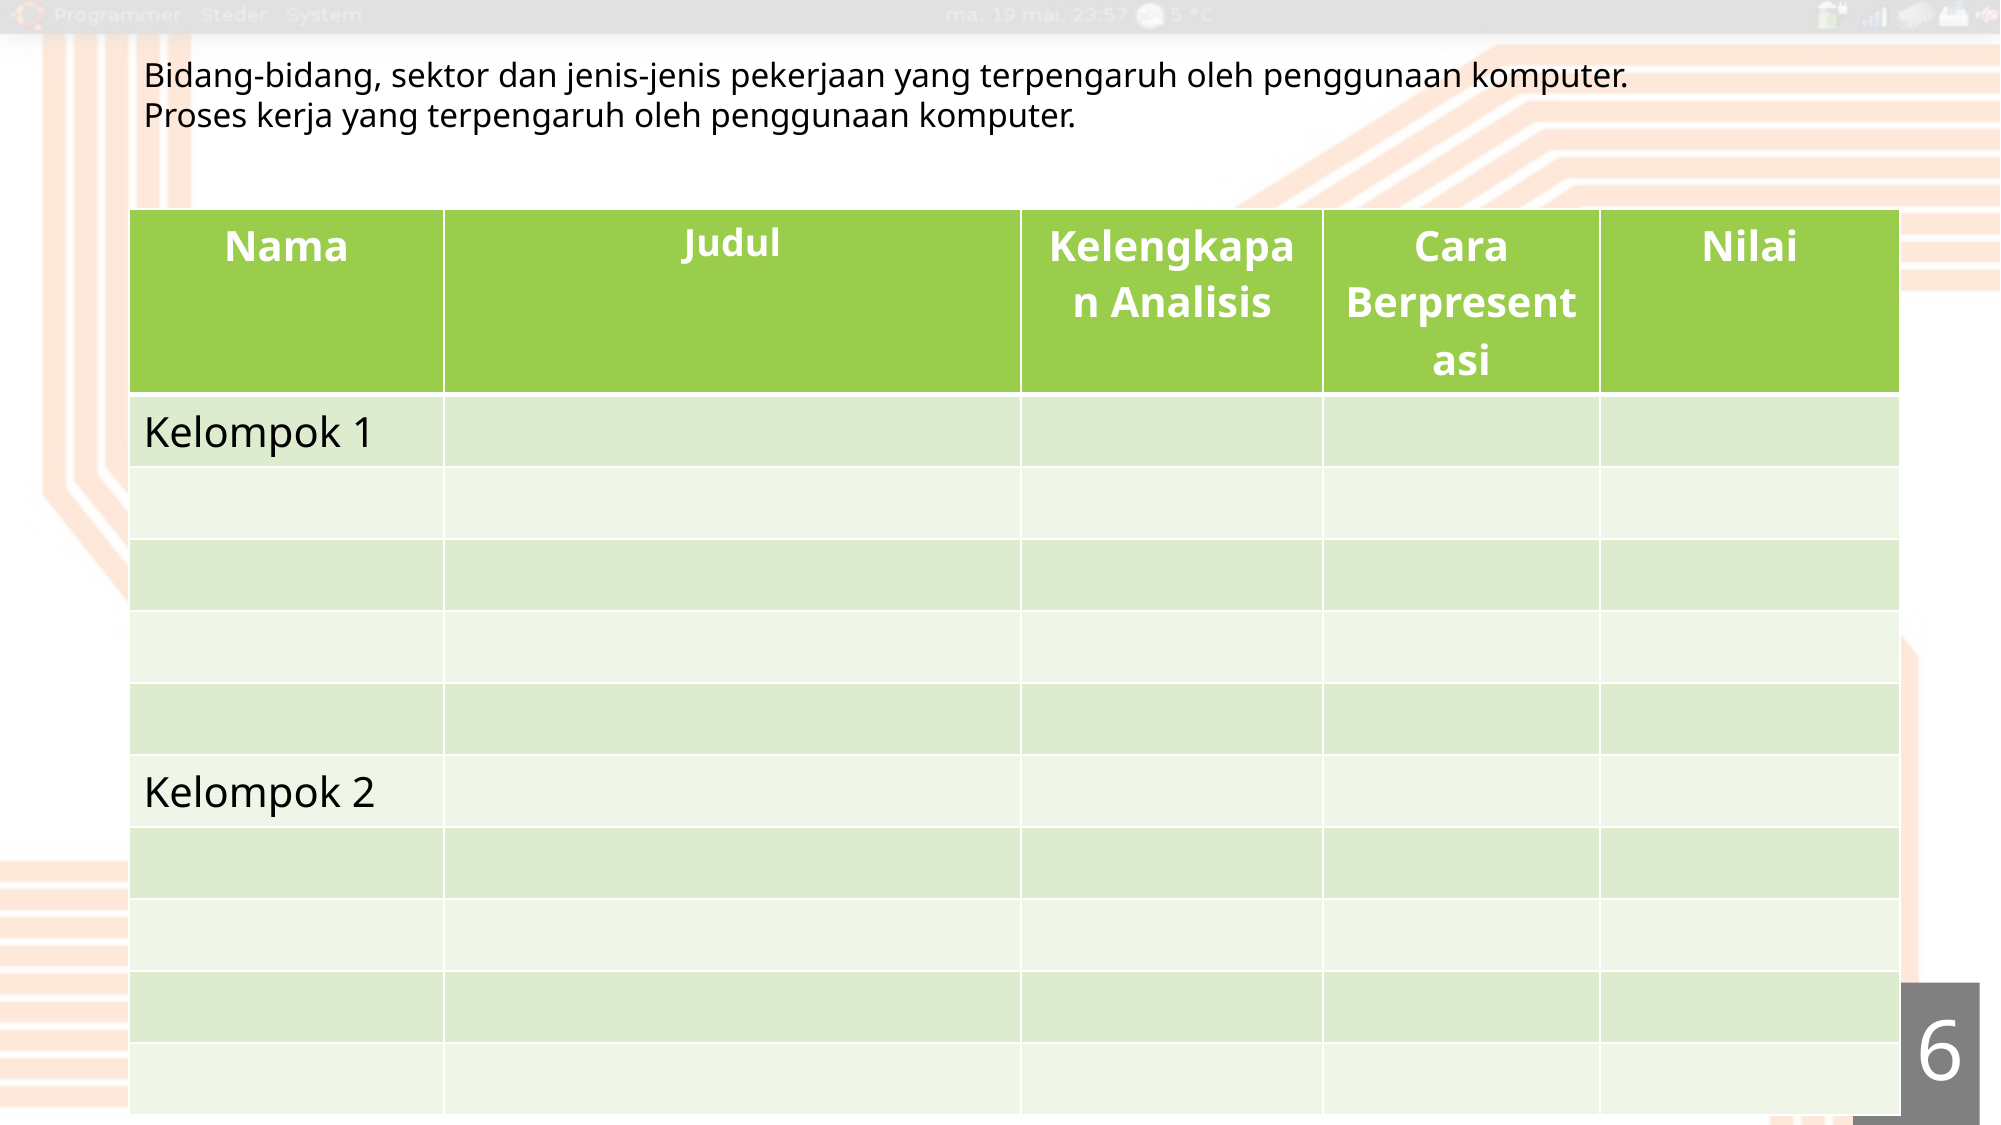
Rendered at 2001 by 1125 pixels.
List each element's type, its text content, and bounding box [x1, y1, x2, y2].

table_cell [1601, 540, 1899, 610]
table_header Kelengkapan Analisis [1022, 210, 1322, 392]
table_cell [130, 468, 443, 538]
table_cell [1324, 684, 1599, 754]
table_cell [445, 900, 1020, 970]
table_cell [1601, 612, 1899, 682]
table_cell [1601, 972, 1899, 1042]
table_cell [1324, 468, 1599, 538]
slide_number 16 [1853, 982, 1980, 1125]
table_header Judul [445, 210, 1020, 392]
table_cell [1601, 756, 1899, 826]
table_cell [1022, 756, 1322, 826]
table_cell [1022, 612, 1322, 682]
table_cell [1022, 540, 1322, 610]
table_cell [1324, 540, 1599, 610]
text_box Bidang-bidang, sektor dan jenis-jenis pekerjaan yang terpengaruh oleh penggunaan komputer. Proses kerja yang terpengaruh oleh penggunaan komputer. [128, 21, 1663, 183]
table_cell [445, 828, 1020, 898]
list [122, 47, 1748, 239]
table_cell [1022, 684, 1322, 754]
table_cell [445, 756, 1020, 826]
table_cell [1022, 972, 1322, 1042]
table_header Nama [130, 210, 443, 392]
table_cell [445, 468, 1020, 538]
table_cell [130, 684, 443, 754]
table_cell [130, 972, 443, 1042]
table_cell [445, 397, 1020, 466]
table_cell [1601, 900, 1899, 970]
table_cell Kelompok 2 [130, 756, 443, 826]
table_cell [1022, 828, 1322, 898]
table_cell [1324, 1044, 1599, 1114]
table_cell [445, 612, 1020, 682]
table_cell [1324, 756, 1599, 826]
table_cell [1601, 828, 1899, 898]
table_cell [445, 1044, 1020, 1114]
table_cell [1022, 900, 1322, 970]
table_header Cara Berpresentasi [1324, 210, 1599, 392]
table_cell [130, 540, 443, 610]
table_cell [1324, 612, 1599, 682]
table_cell [1601, 684, 1899, 754]
table_cell [1022, 1044, 1322, 1114]
table_cell [1601, 468, 1899, 538]
table_cell [1324, 972, 1599, 1042]
table_cell [1022, 468, 1322, 538]
table_cell [130, 900, 443, 970]
table_cell [1324, 397, 1599, 466]
table_cell [1324, 900, 1599, 970]
table_cell [445, 540, 1020, 610]
table_cell [445, 972, 1020, 1042]
table_header Nilai [1601, 210, 1899, 392]
table_cell Kelompok 1 [130, 397, 443, 466]
table_cell [1601, 397, 1899, 466]
table_cell [130, 1044, 443, 1114]
table_cell [1601, 1044, 1899, 1114]
table_cell [130, 828, 443, 898]
table_cell [1324, 828, 1599, 898]
table_cell [445, 684, 1020, 754]
table_cell [130, 612, 443, 682]
table_cell [1022, 397, 1322, 466]
